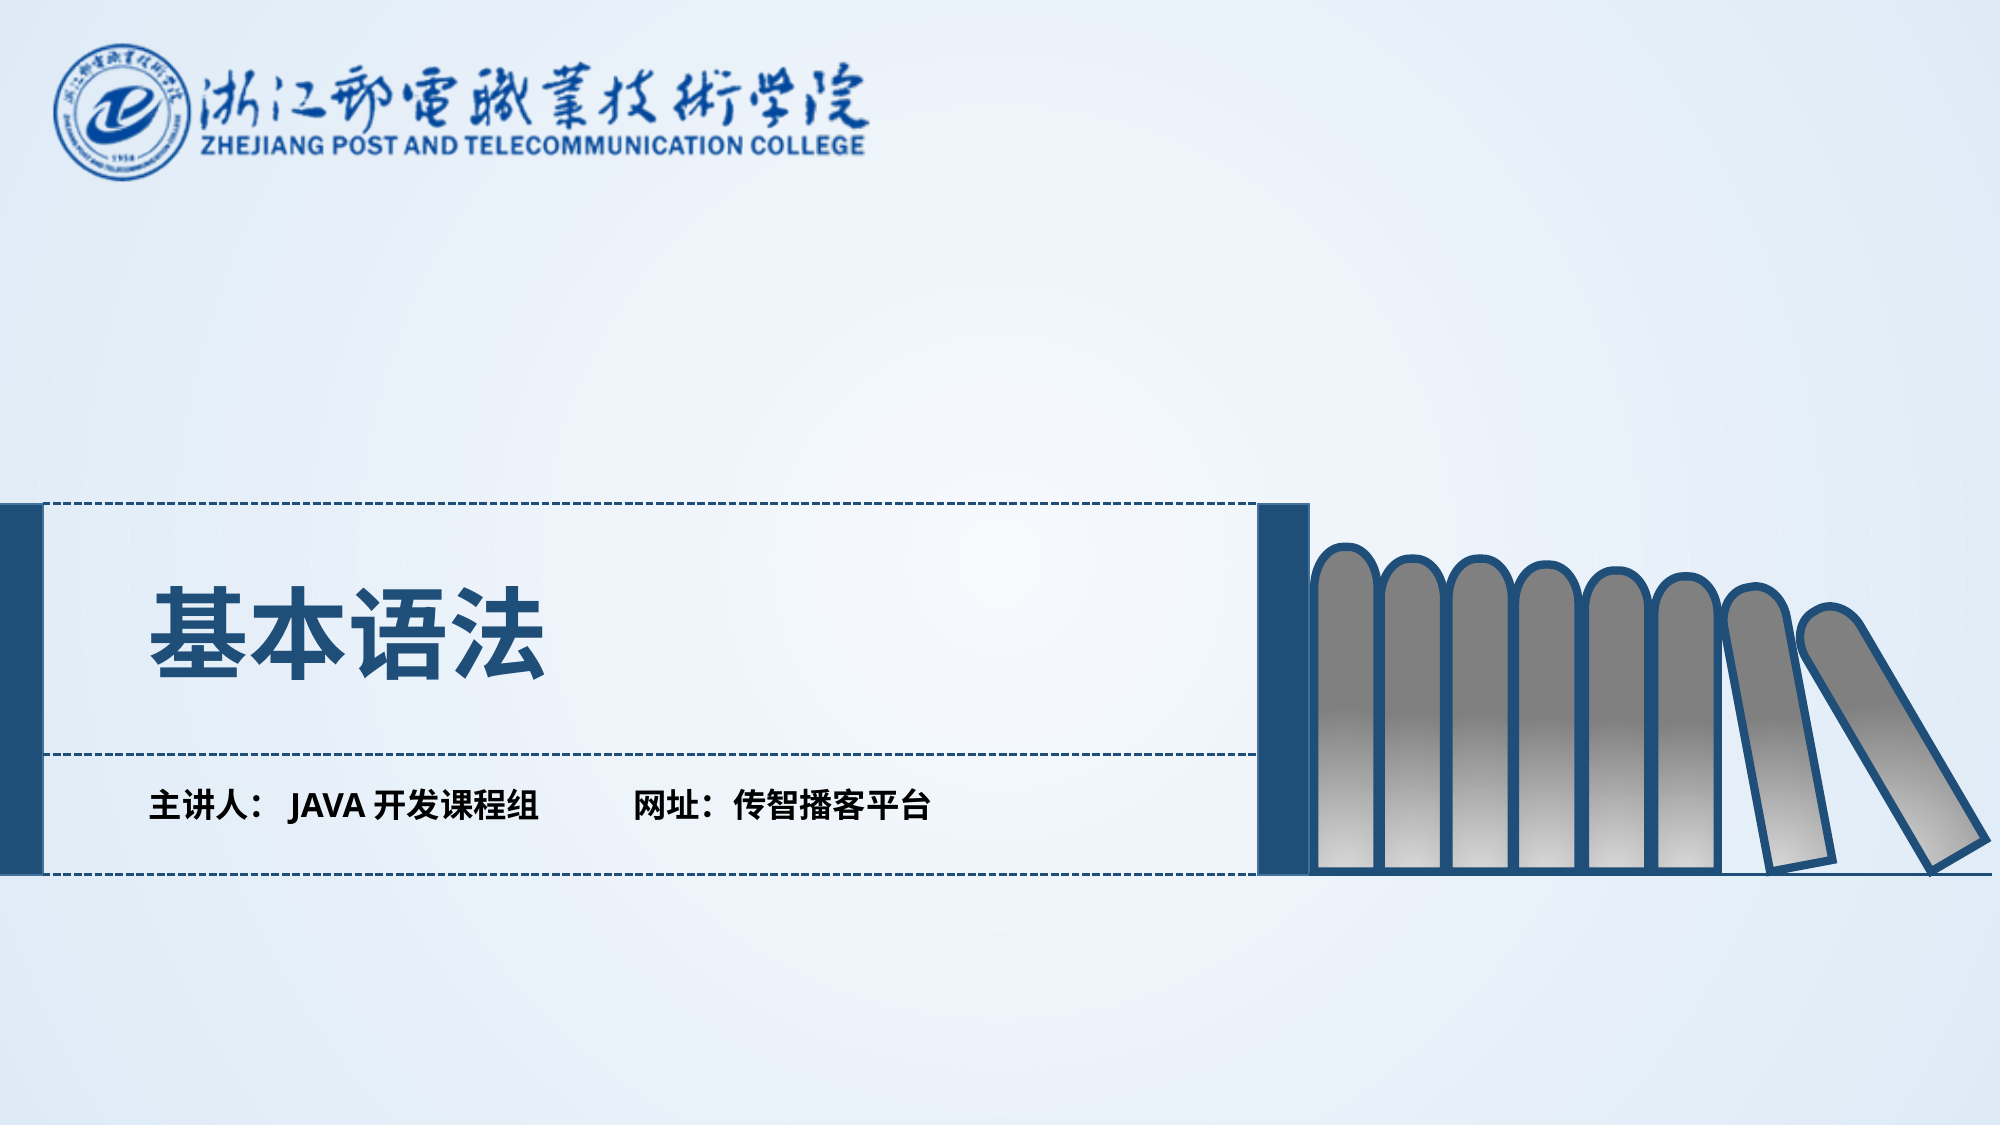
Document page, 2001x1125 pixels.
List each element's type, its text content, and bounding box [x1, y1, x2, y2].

text_box [1379, 557, 1446, 873]
text_box [1447, 557, 1513, 873]
text_box [1313, 545, 1379, 873]
text_box [1583, 569, 1650, 873]
text_box 主讲人：JAVA开发课程组 [134, 776, 573, 832]
text_box [1514, 563, 1580, 873]
text_box [1257, 503, 1310, 876]
text_box [1798, 605, 1988, 874]
picture [24, 33, 884, 193]
text_box 基本语法 [134, 564, 1101, 700]
text_box [0, 503, 44, 876]
text_box [1722, 585, 1834, 873]
text_box [1653, 575, 1719, 873]
text_box 网址：传智播客平台 [618, 776, 1212, 832]
